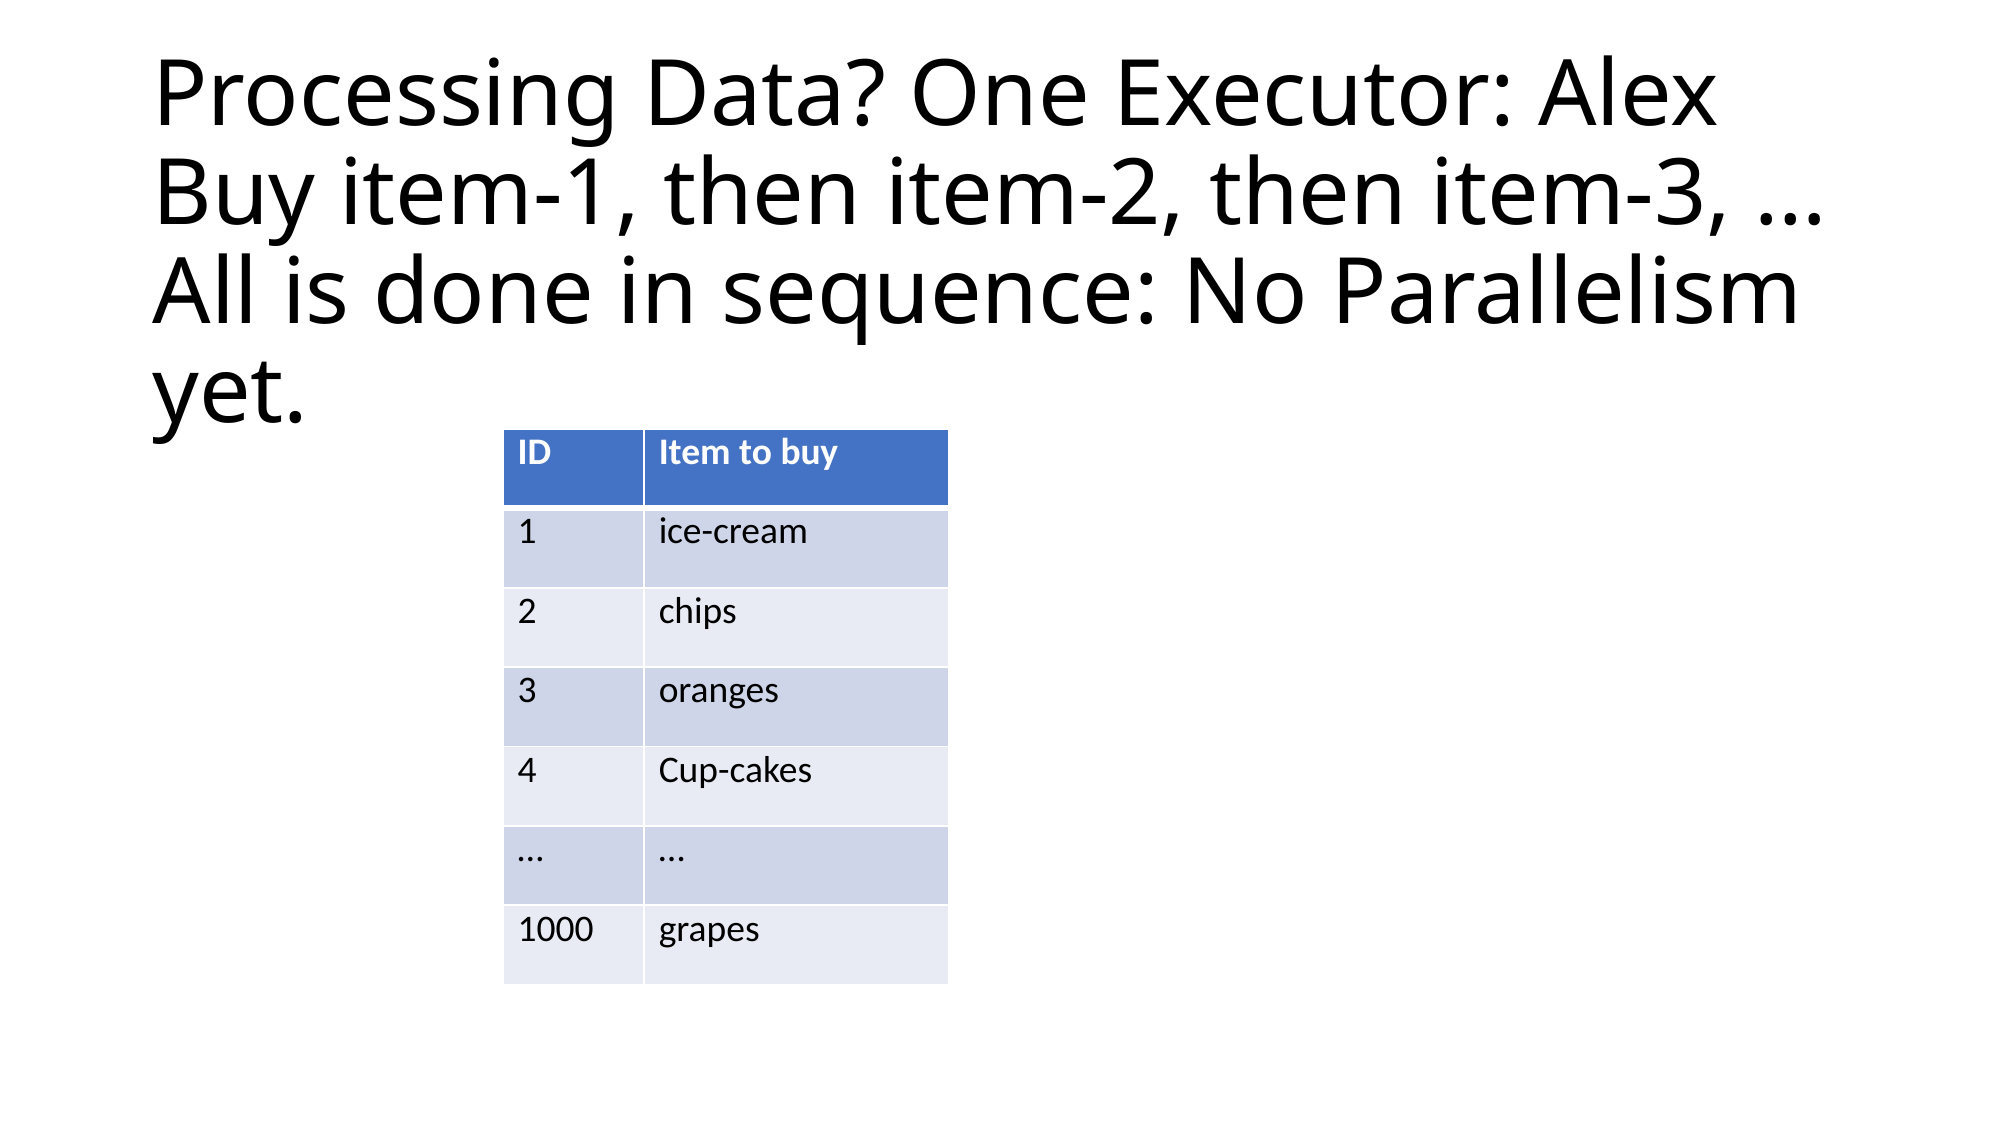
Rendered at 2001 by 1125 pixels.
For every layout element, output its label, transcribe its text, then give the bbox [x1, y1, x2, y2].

title Processing Data? One Executor: Alex Buy item-1, then item-2, then item-3, … All is done in sequence: No Parallelism yet. [137, 59, 1863, 429]
table_cell ice-cream [645, 511, 948, 587]
table_cell … [504, 827, 643, 904]
table_cell Cup-cakes [645, 747, 948, 825]
table_cell chips [645, 589, 948, 666]
table_cell 4 [504, 747, 643, 825]
table_cell 2 [504, 589, 643, 666]
table_header Item to buy [645, 430, 948, 505]
table_cell oranges [645, 668, 948, 746]
table_cell 1 [504, 511, 643, 587]
table_cell 3 [504, 668, 643, 746]
table_cell 1000 [504, 906, 643, 984]
table_cell … [645, 827, 948, 904]
table_header ID [504, 430, 643, 505]
table_cell grapes [645, 906, 948, 984]
